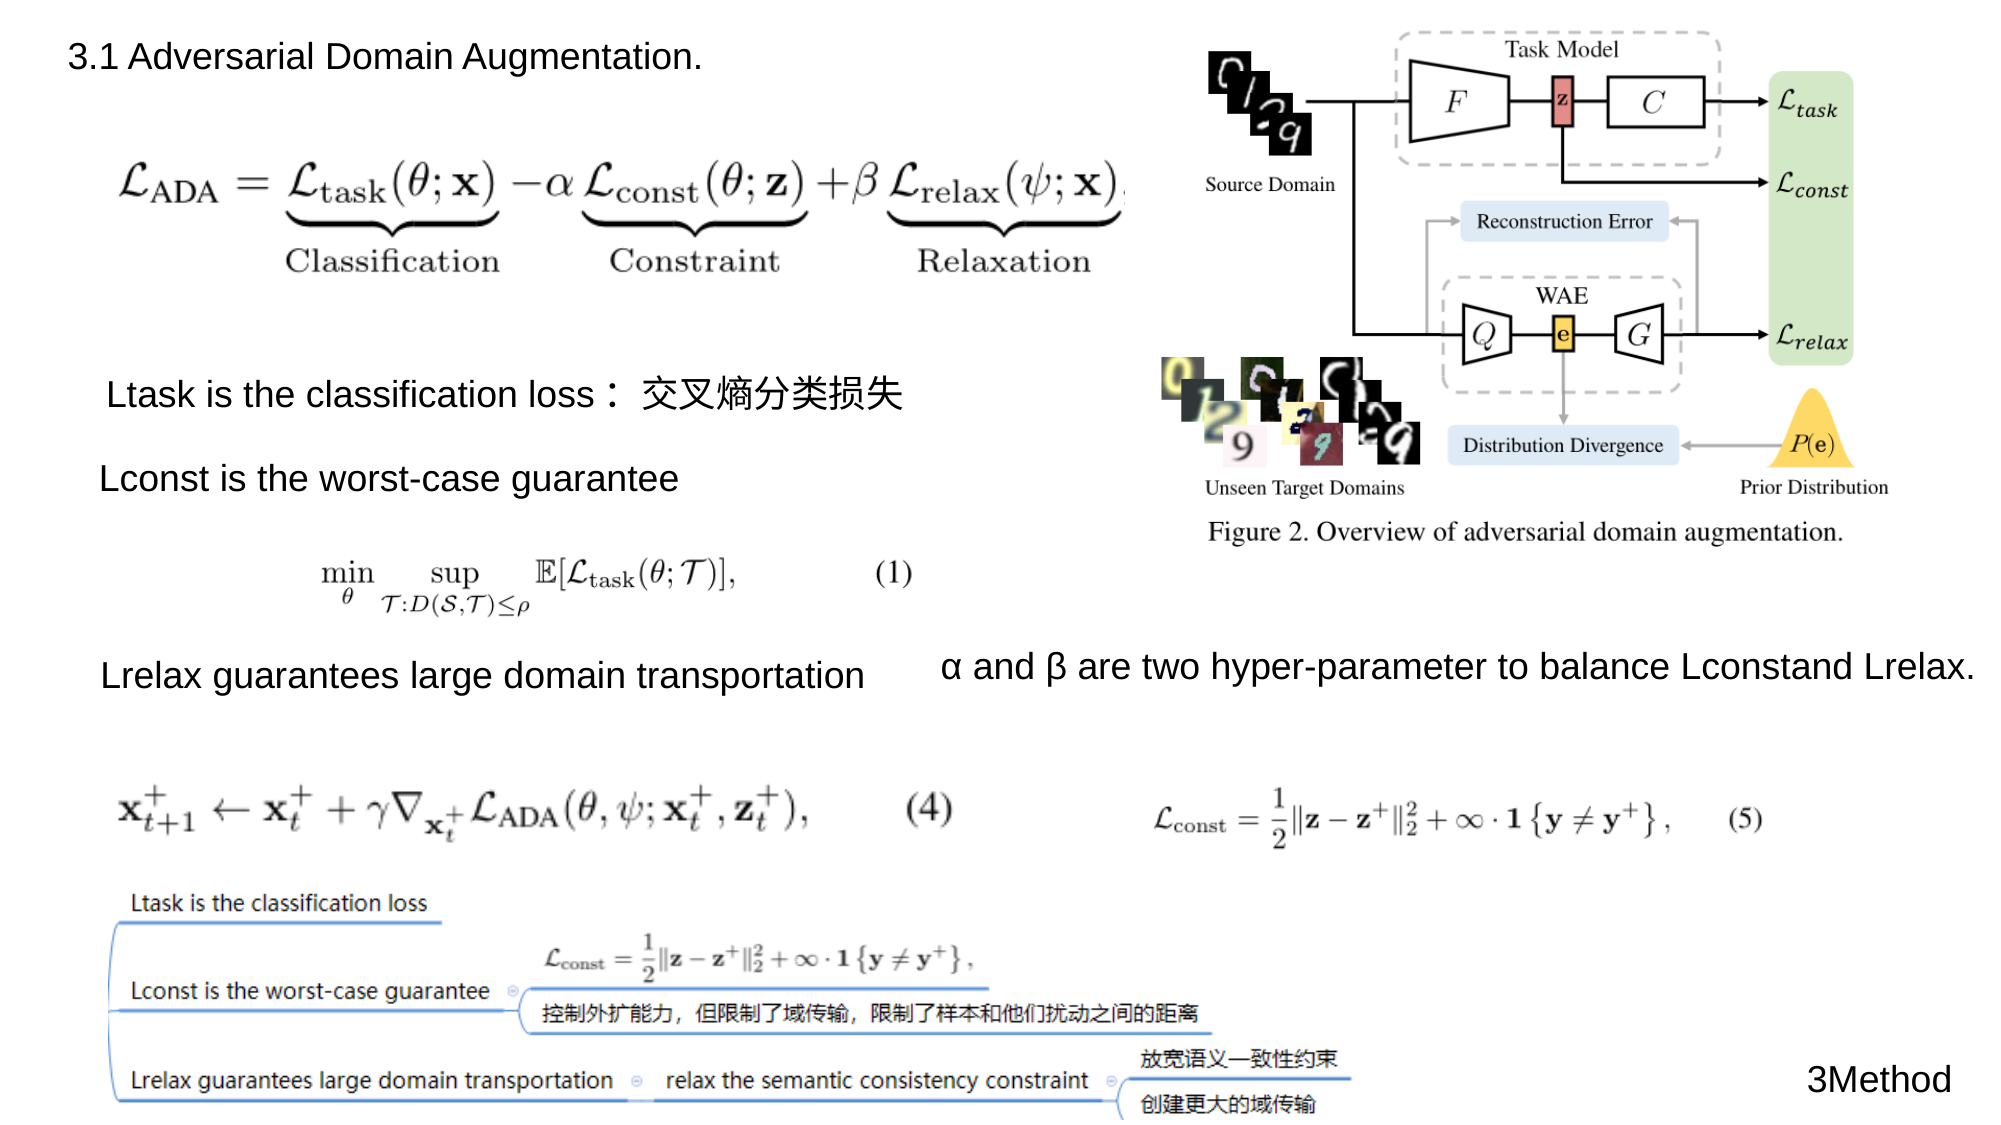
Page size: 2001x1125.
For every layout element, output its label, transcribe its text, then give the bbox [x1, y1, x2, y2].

picture [1142, 780, 1774, 858]
picture [311, 531, 930, 620]
text_box Lconst is the worst-case guarantee [84, 446, 695, 507]
text_box 3.1 Adversarial Domain Augmentation. [52, 24, 883, 85]
text_box α and β are two hyper-parameter to balance Lconstand Lrelax. [925, 634, 2000, 695]
text_box Ltask is the classification loss：交叉熵分类损失 [80, 362, 919, 422]
picture [108, 891, 1360, 1120]
picture [68, 0, 1926, 571]
text_box 3Method [1792, 1047, 1968, 1108]
text_box Lrelax guarantees large domain transportation [85, 643, 881, 703]
picture [82, 768, 970, 854]
